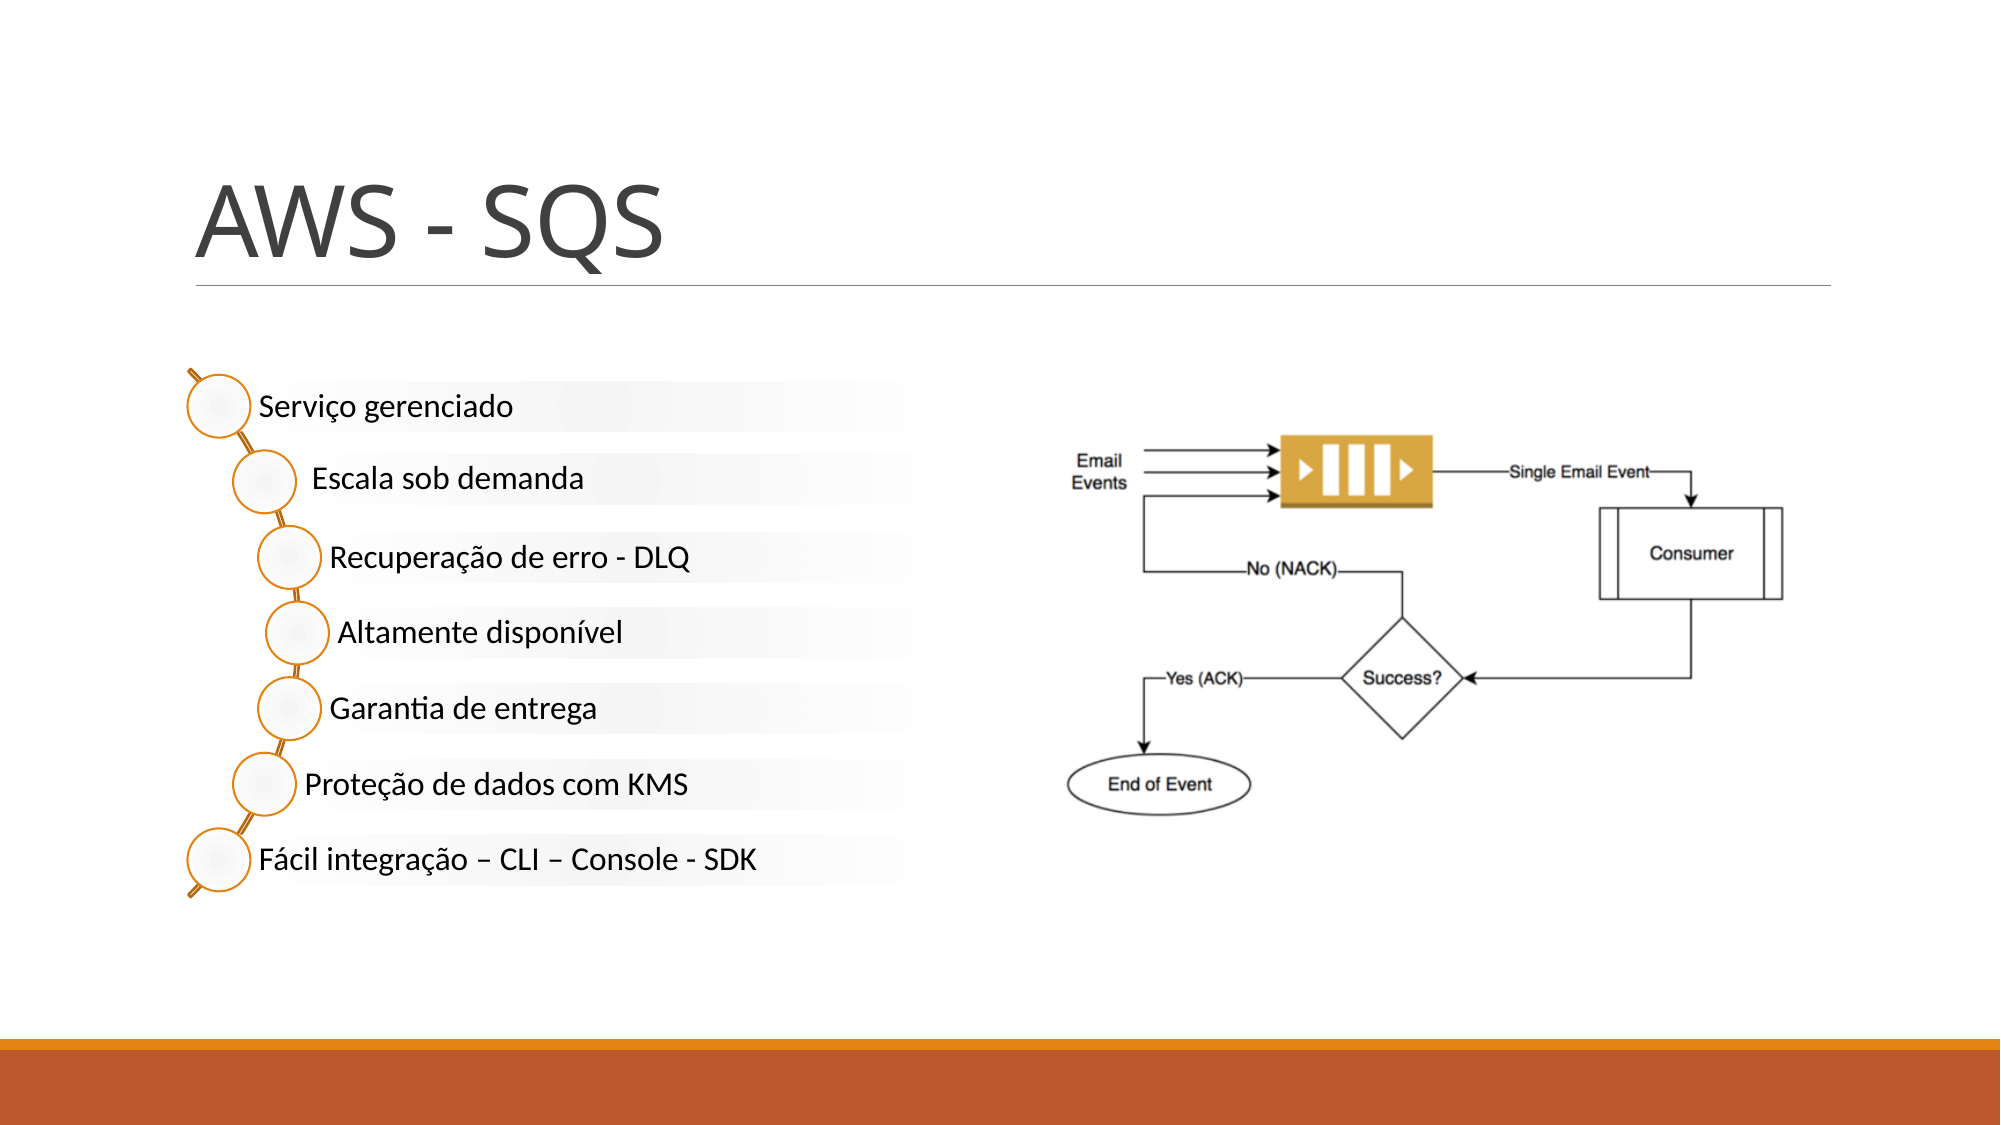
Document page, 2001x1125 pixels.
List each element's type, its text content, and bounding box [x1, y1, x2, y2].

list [1019, 410, 1831, 856]
title AWS - SQS [180, 47, 1830, 285]
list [179, 355, 981, 911]
